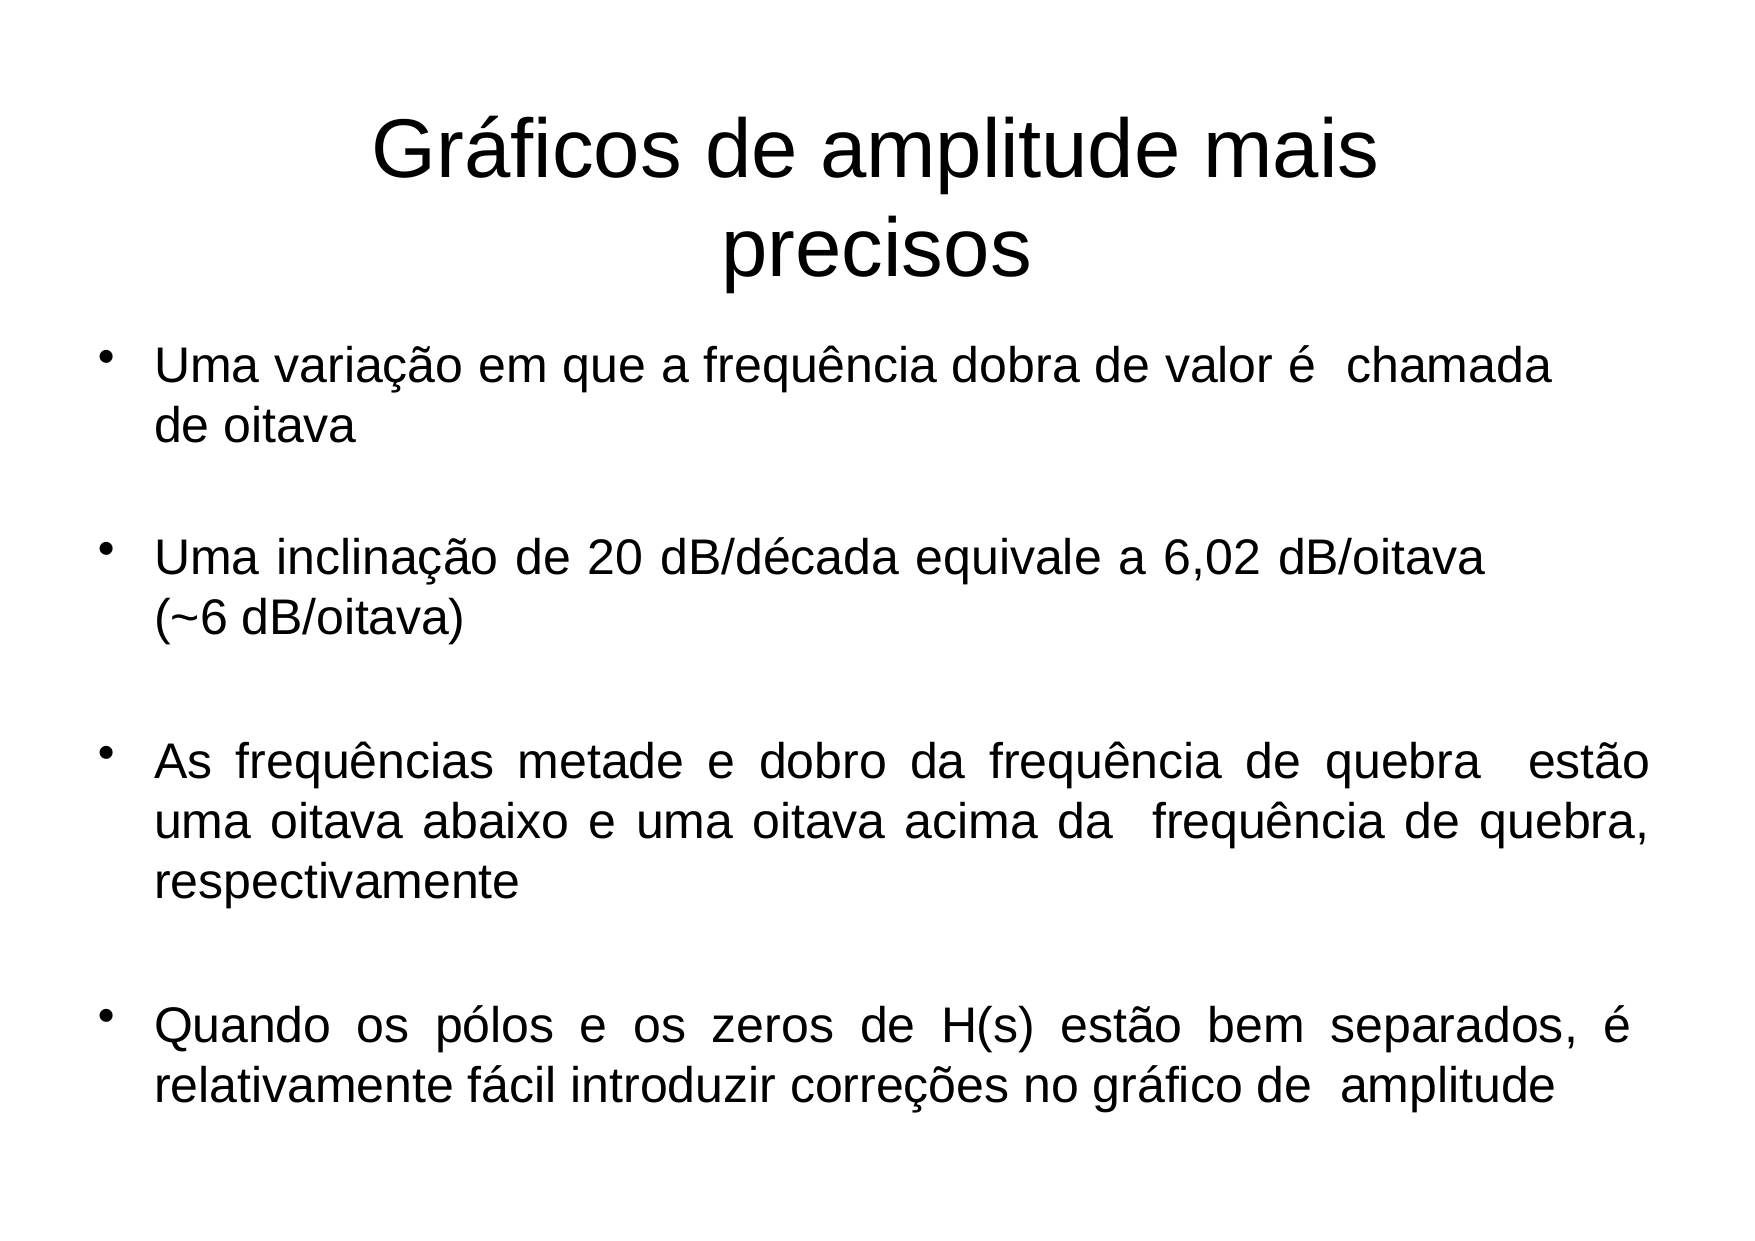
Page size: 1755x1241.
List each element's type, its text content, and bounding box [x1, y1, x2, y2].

text_box Uma variação em que a frequência dobra de valor é chamada de oitava Uma inclinação de 20 dB/década equivale a 6,02 dB/oitava (~6 dB/oitava) As frequências metade e dobro da frequência de quebra estão uma oitava abaixo e uma oitava acima da frequência de quebra, respectivamente Quando os pólos e os zeros de H(s) estão bem separados, é relativamente fácil introduzir correções no gráfico de amplitude [95, 332, 1659, 1113]
title Gráficos de amplitude mais precisos [225, 93, 1529, 301]
